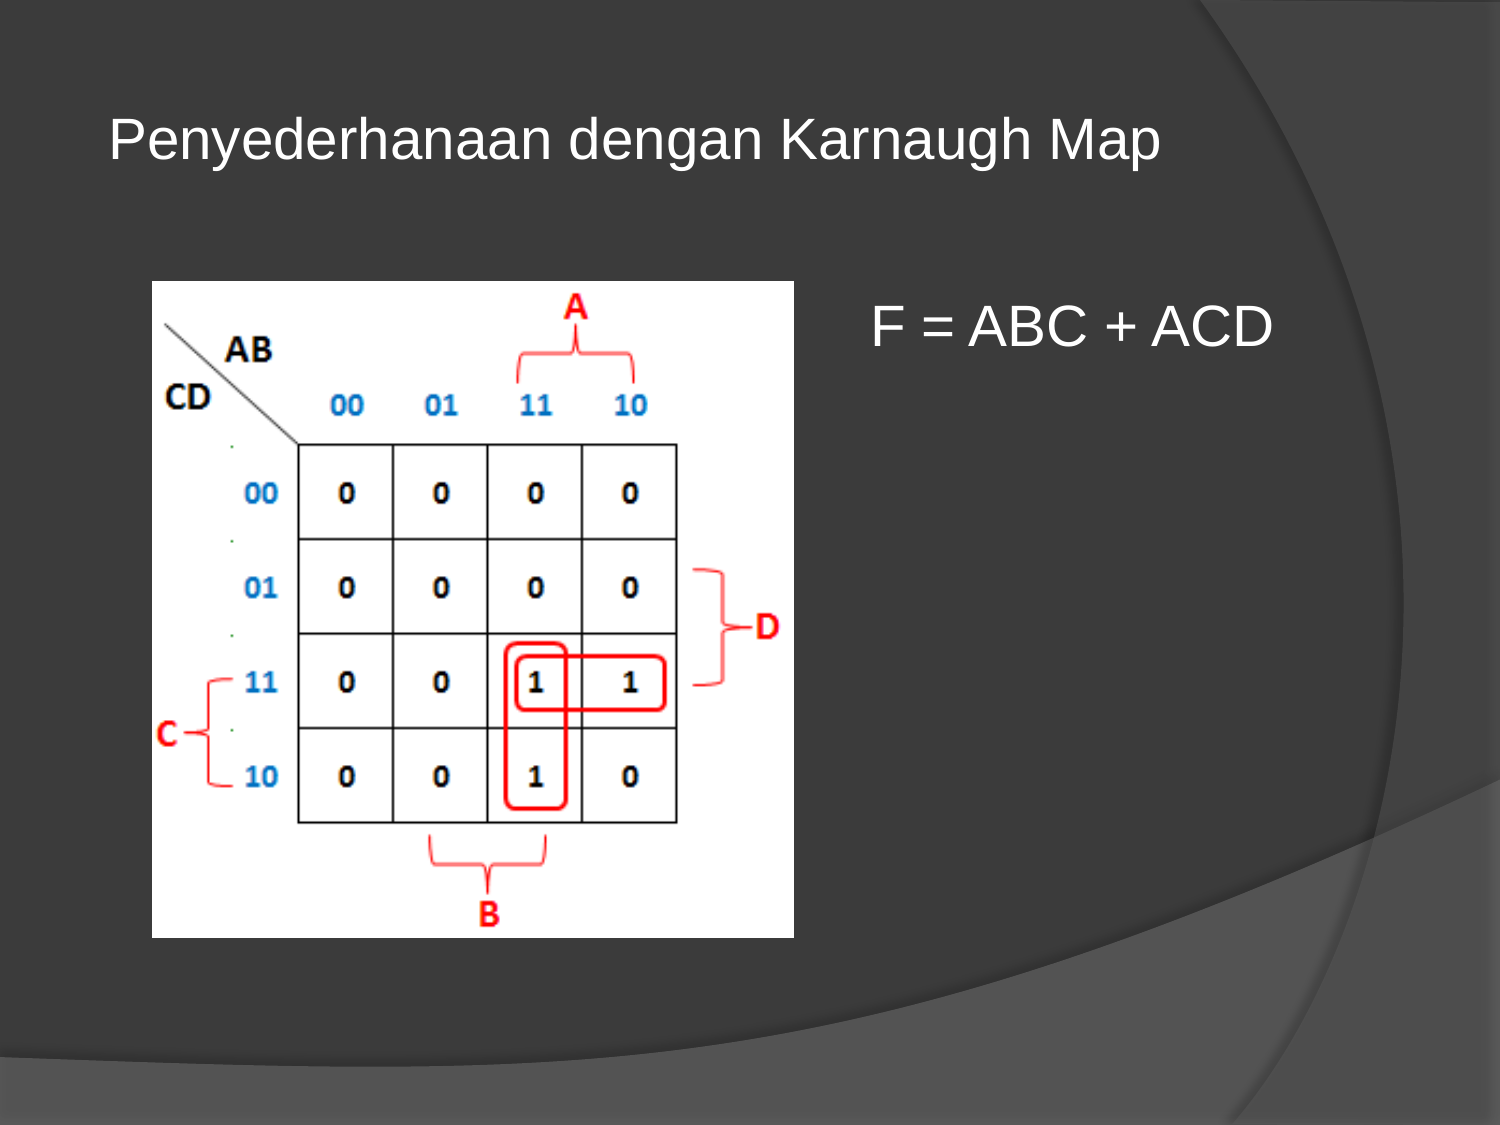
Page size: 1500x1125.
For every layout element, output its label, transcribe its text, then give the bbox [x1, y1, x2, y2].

list Penyederhanaan dengan Karnaugh Map [87, 93, 1313, 211]
picture [152, 280, 794, 938]
text_box F = ABC + ACD [855, 281, 1407, 436]
